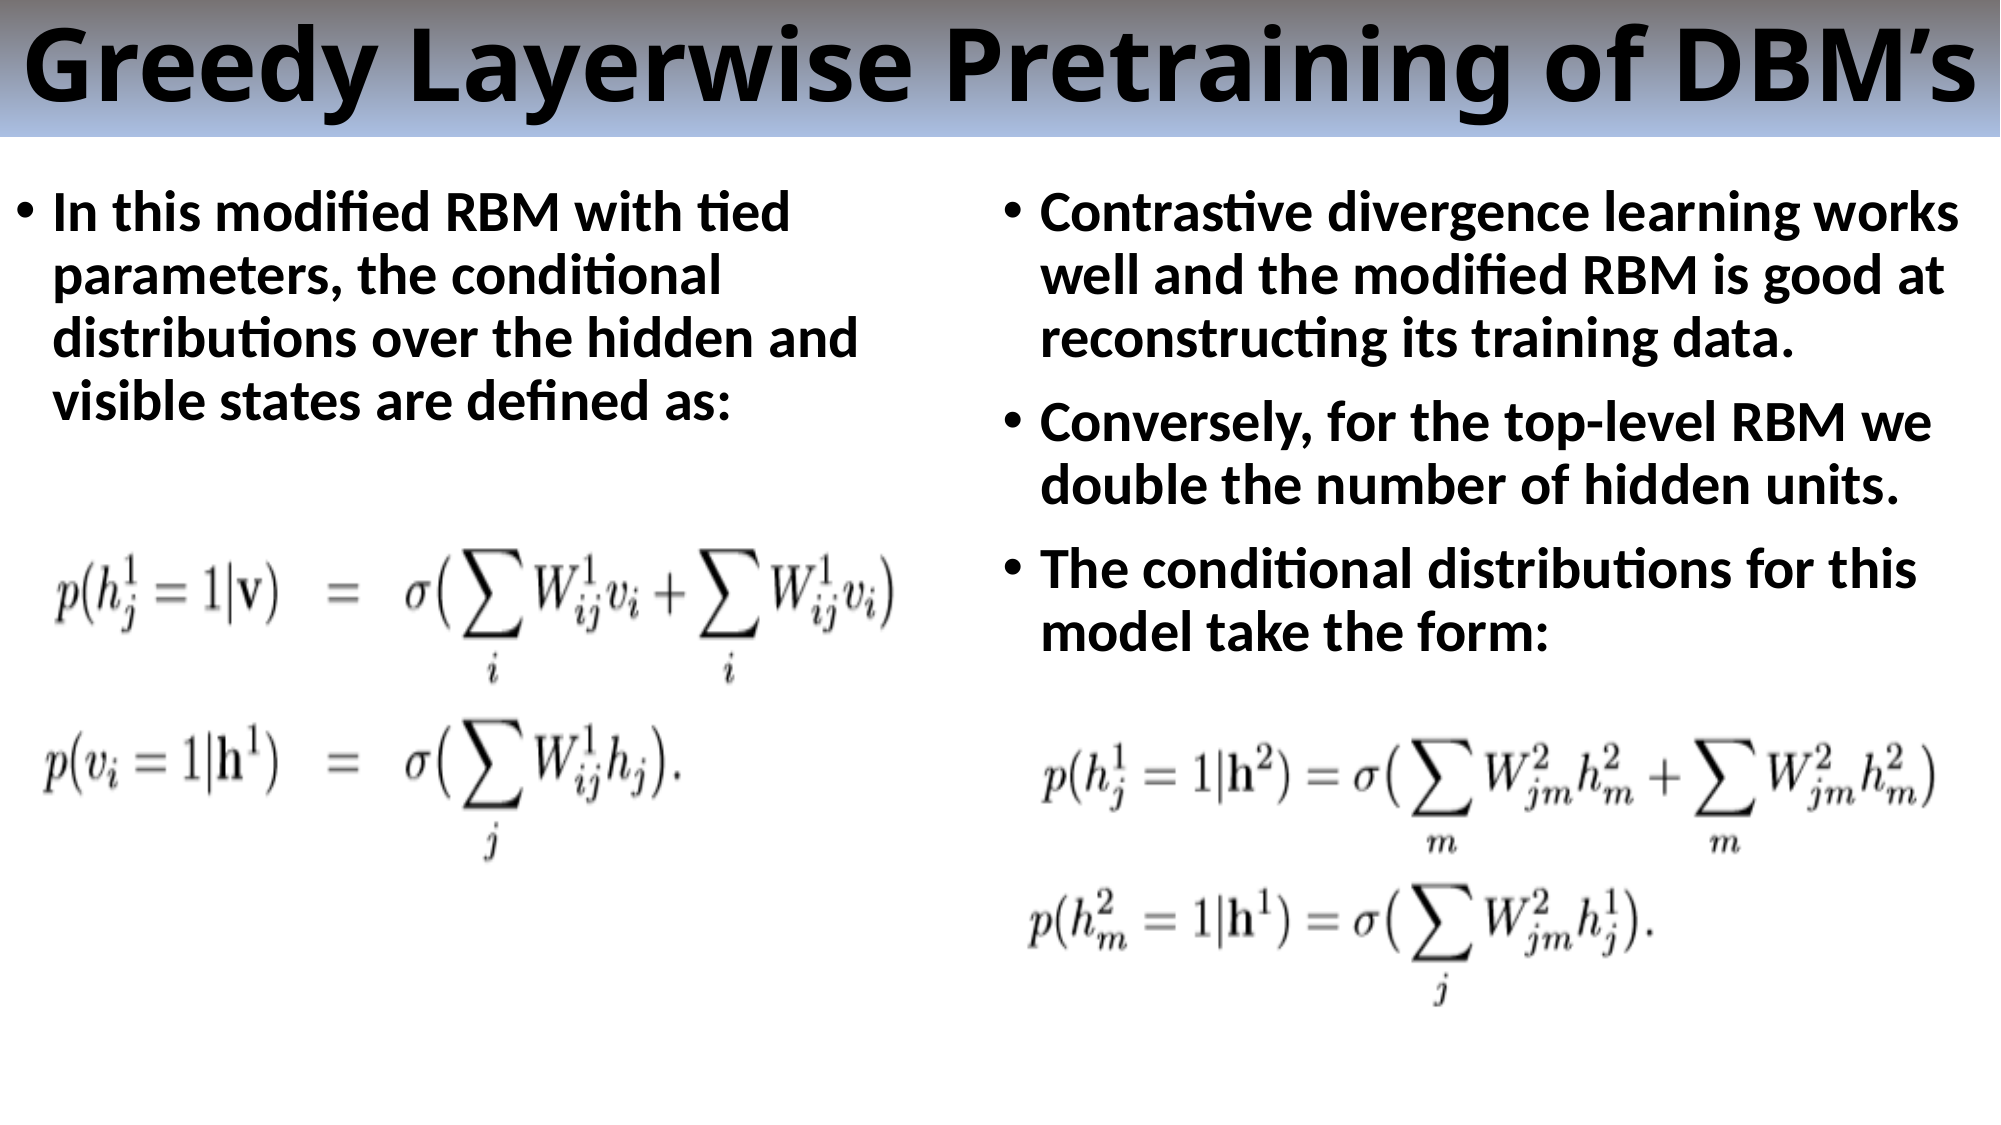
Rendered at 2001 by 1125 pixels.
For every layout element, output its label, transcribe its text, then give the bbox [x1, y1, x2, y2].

text_box Greedy Layerwise Pretraining of DBM’s [0, 0, 2000, 137]
picture [30, 515, 900, 876]
list Contrastive divergence learning works well and the modiﬁed RBM is good at reconstructing its training data. Conversely, for the top-level RBM we double the number of hidden units. The conditional distributions for this model take the form: [987, 173, 2000, 1094]
list In this modiﬁed RBM with tied parameters, the conditional distributions over the hidden and visible states are deﬁned as: [0, 173, 987, 1014]
picture [1024, 716, 1948, 1014]
